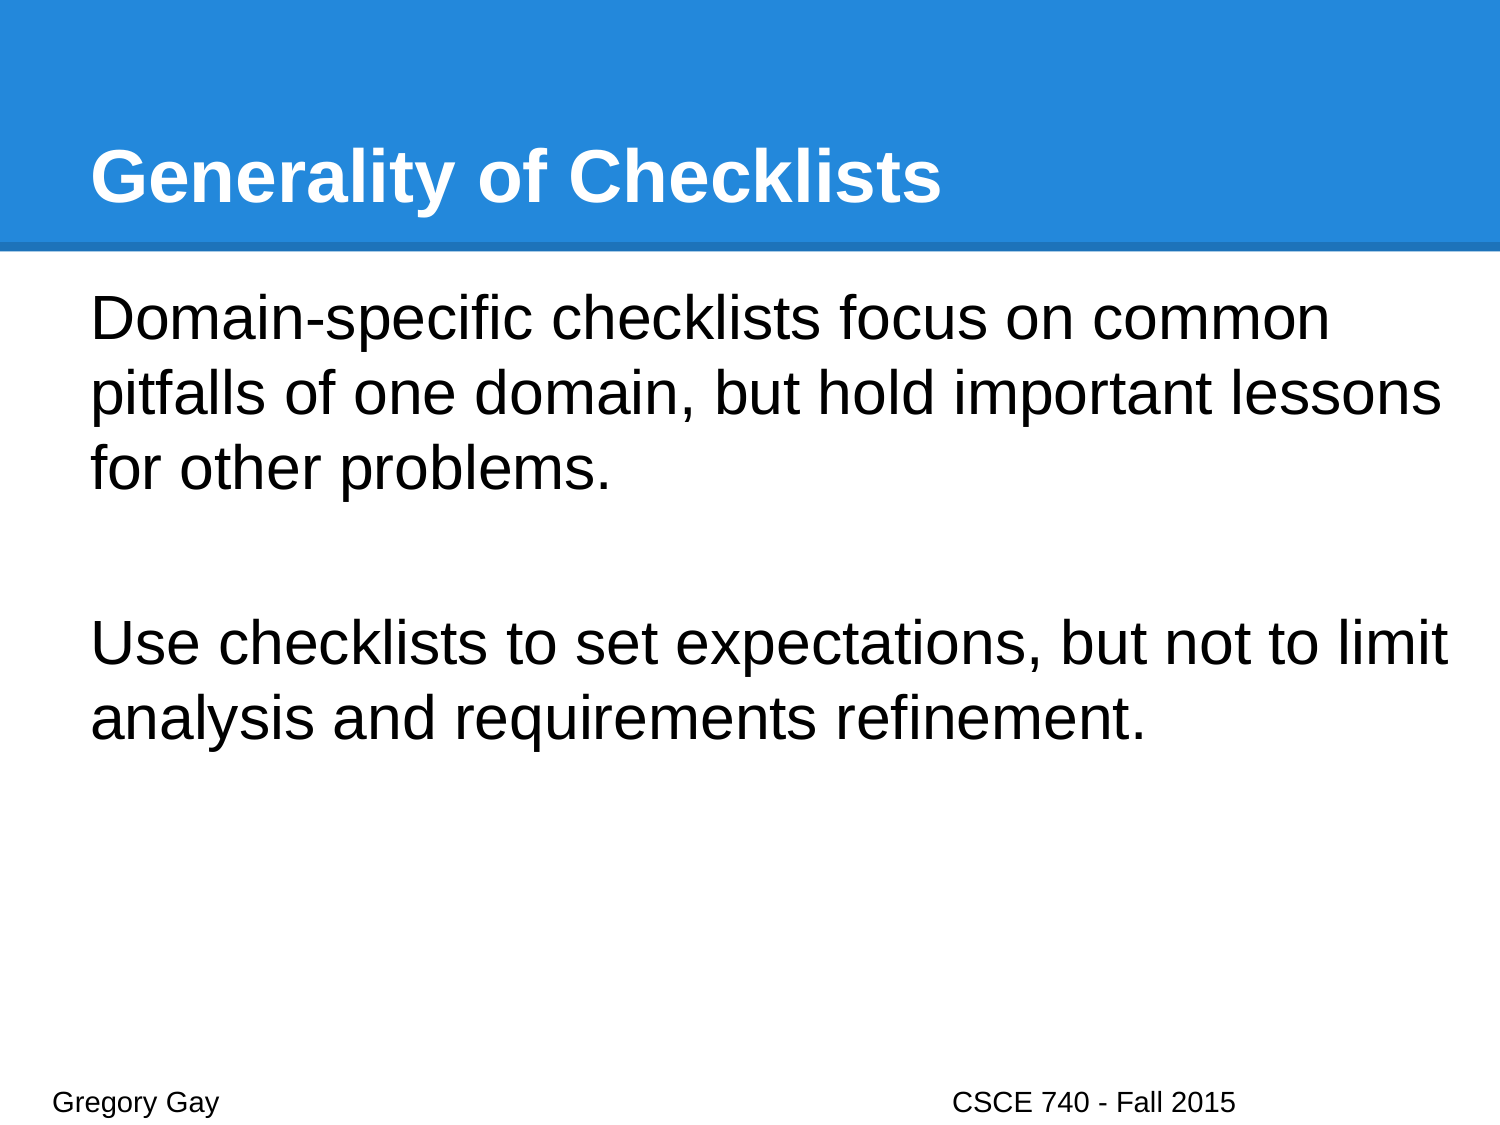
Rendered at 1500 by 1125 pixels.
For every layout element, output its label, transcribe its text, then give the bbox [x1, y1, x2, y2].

title Generality of Checklists [75, 45, 1425, 233]
list Domain-specific checklists focus on common pitfalls of one domain, but hold important lessons for other problems. Use checklists to set expectations, but not to limit analysis and requirements refinement. [75, 262, 1500, 1078]
text_box Gregory Gay CSCE 740 - Fall 2015 44 [37, 1068, 1463, 1114]
